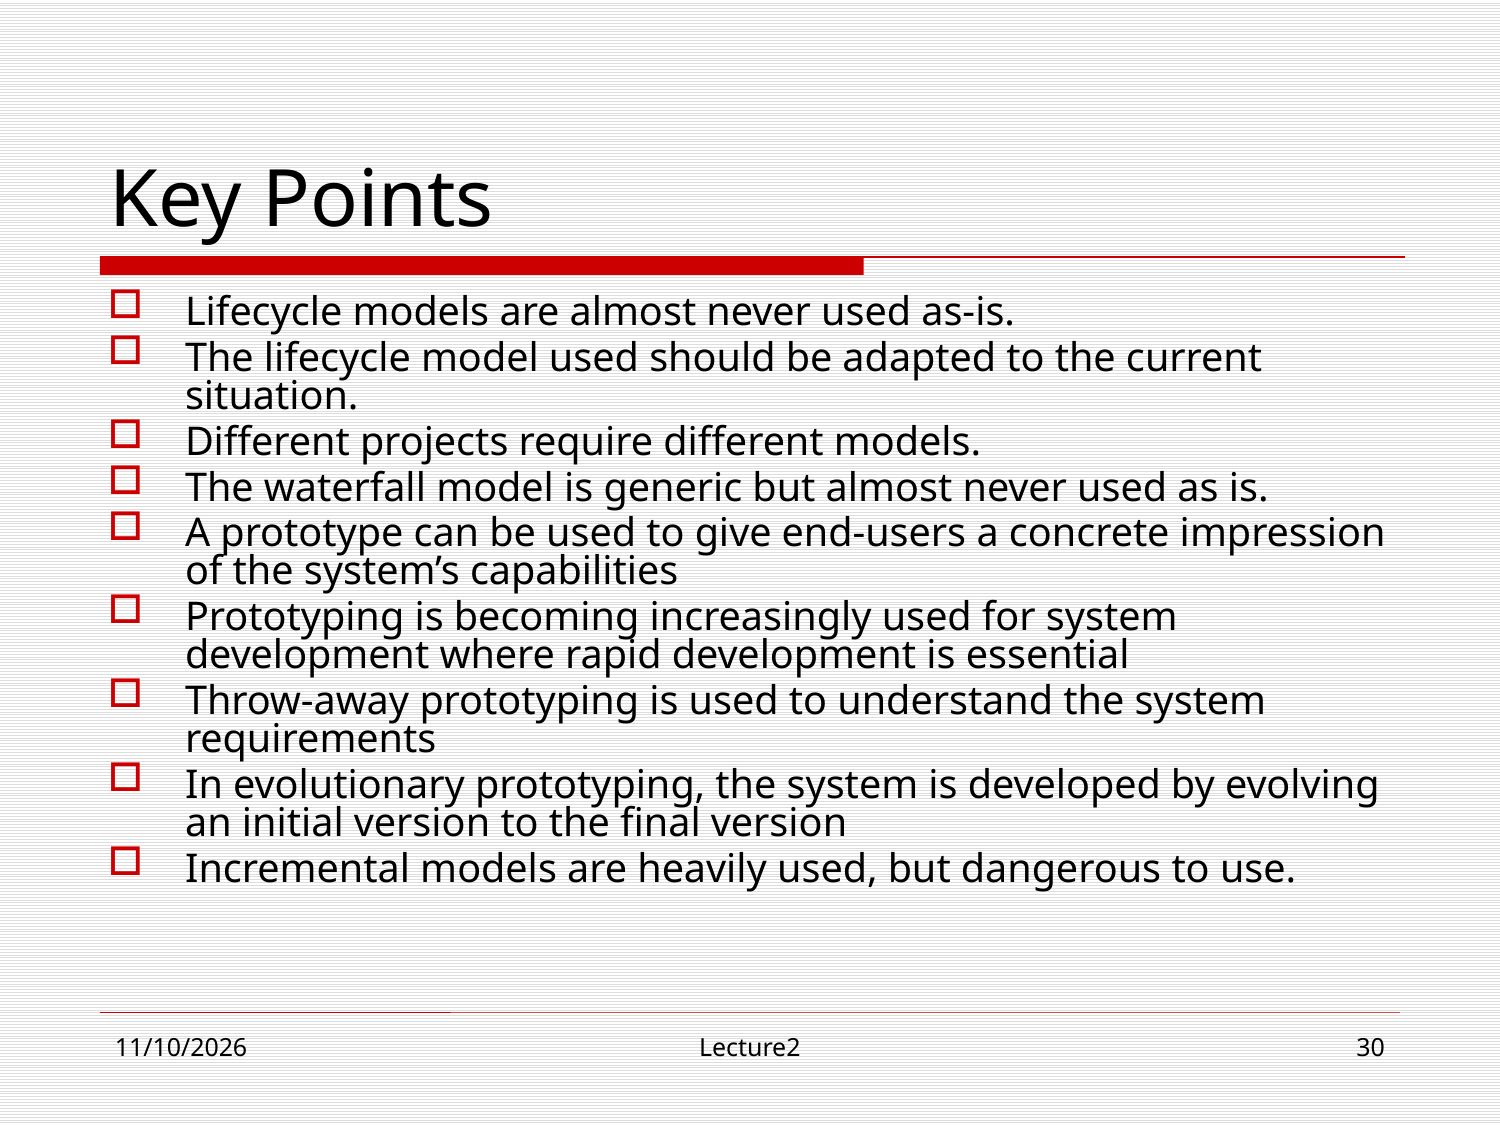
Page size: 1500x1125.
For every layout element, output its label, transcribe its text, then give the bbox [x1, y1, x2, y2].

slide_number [99, 1024, 426, 1103]
title Key Points [94, 50, 1407, 250]
list Lifecycle models are almost never used as-is. The lifecycle model used should be adapted to the current situation. Different projects require different models. The waterfall model is generic but almost never used as is. A prototype can be used to give end-users a concrete impression of the system’s capabilities Prototyping is becoming increasingly used for system development where rapid development is essential Throw-away prototyping is used to understand the system requirements In evolutionary prototyping, the system is developed by evolving an initial version to the final version Incremental models are heavily used, but dangerous to use. [92, 287, 1406, 988]
slide_number 30 [1074, 1024, 1401, 1103]
footer Lecture2 [512, 1024, 988, 1103]
